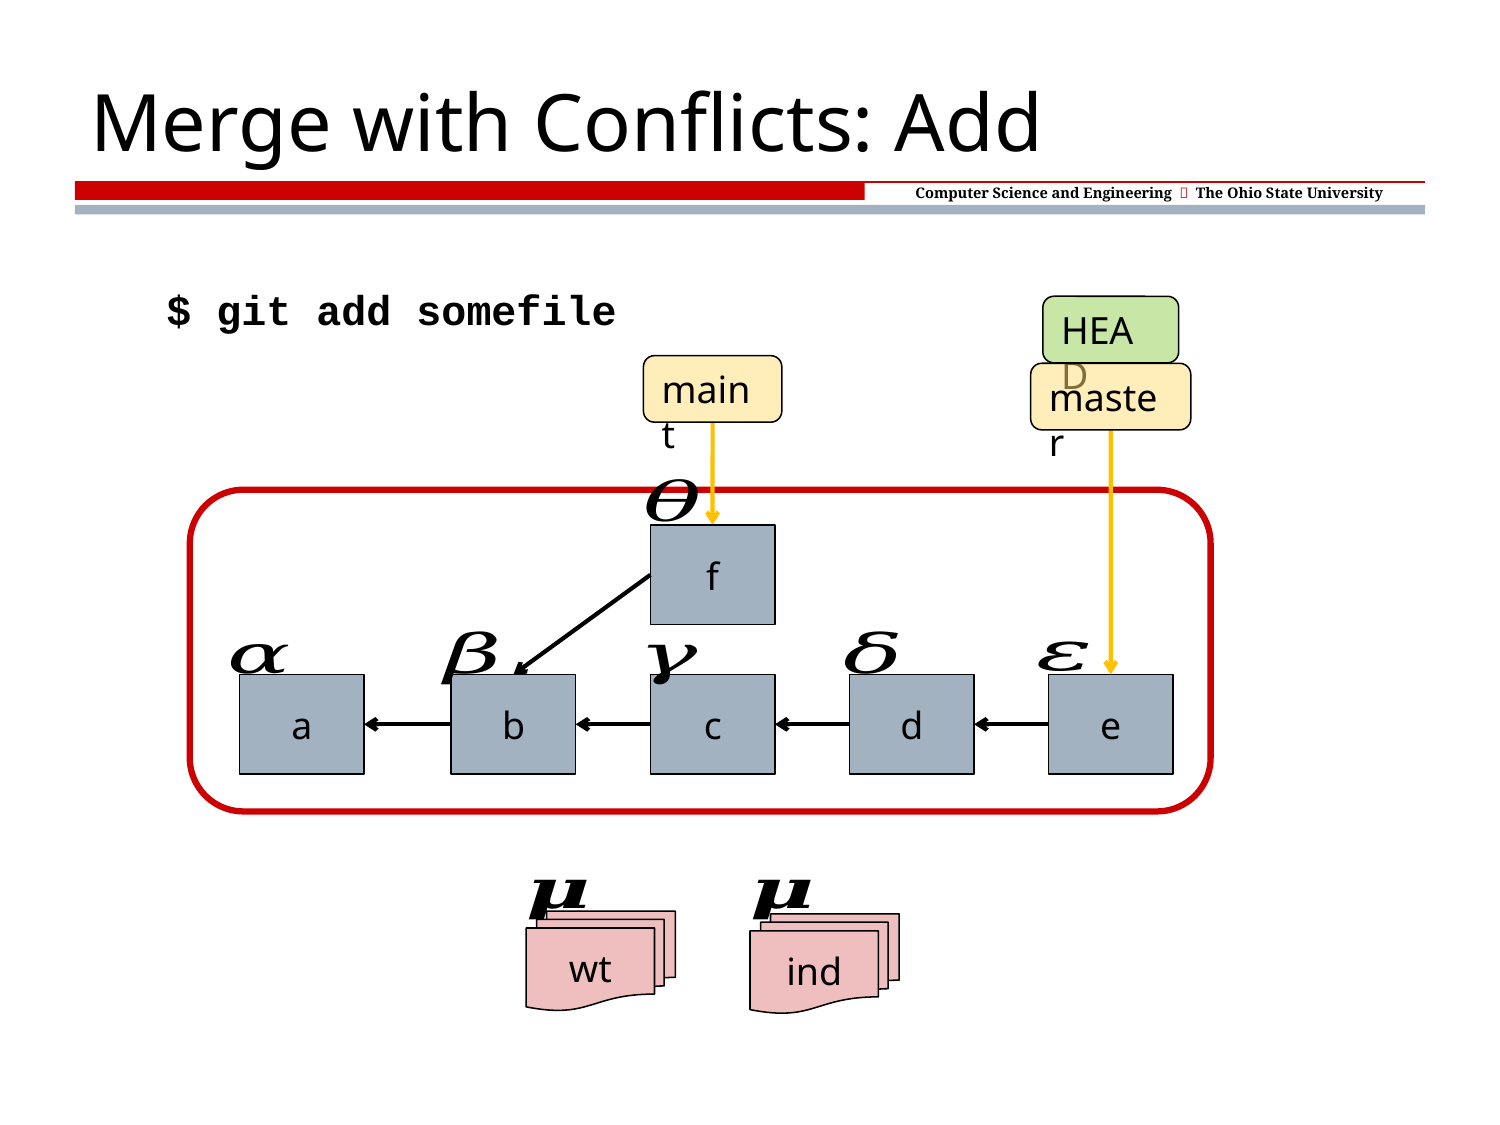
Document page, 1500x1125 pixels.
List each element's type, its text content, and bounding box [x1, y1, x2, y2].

text_box e [1048, 674, 1174, 775]
text_box maint [643, 355, 782, 423]
text_box master [1030, 363, 1191, 430]
text_box f [650, 525, 775, 625]
text_box $ git add somefile [151, 276, 632, 341]
text_box ind [750, 913, 900, 1014]
text_box [189, 489, 1211, 812]
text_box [513, 574, 651, 675]
title Merge with Conflicts: Add [75, 37, 1425, 175]
text_box HEAD [1042, 296, 1179, 363]
text_box wt [526, 911, 676, 1011]
